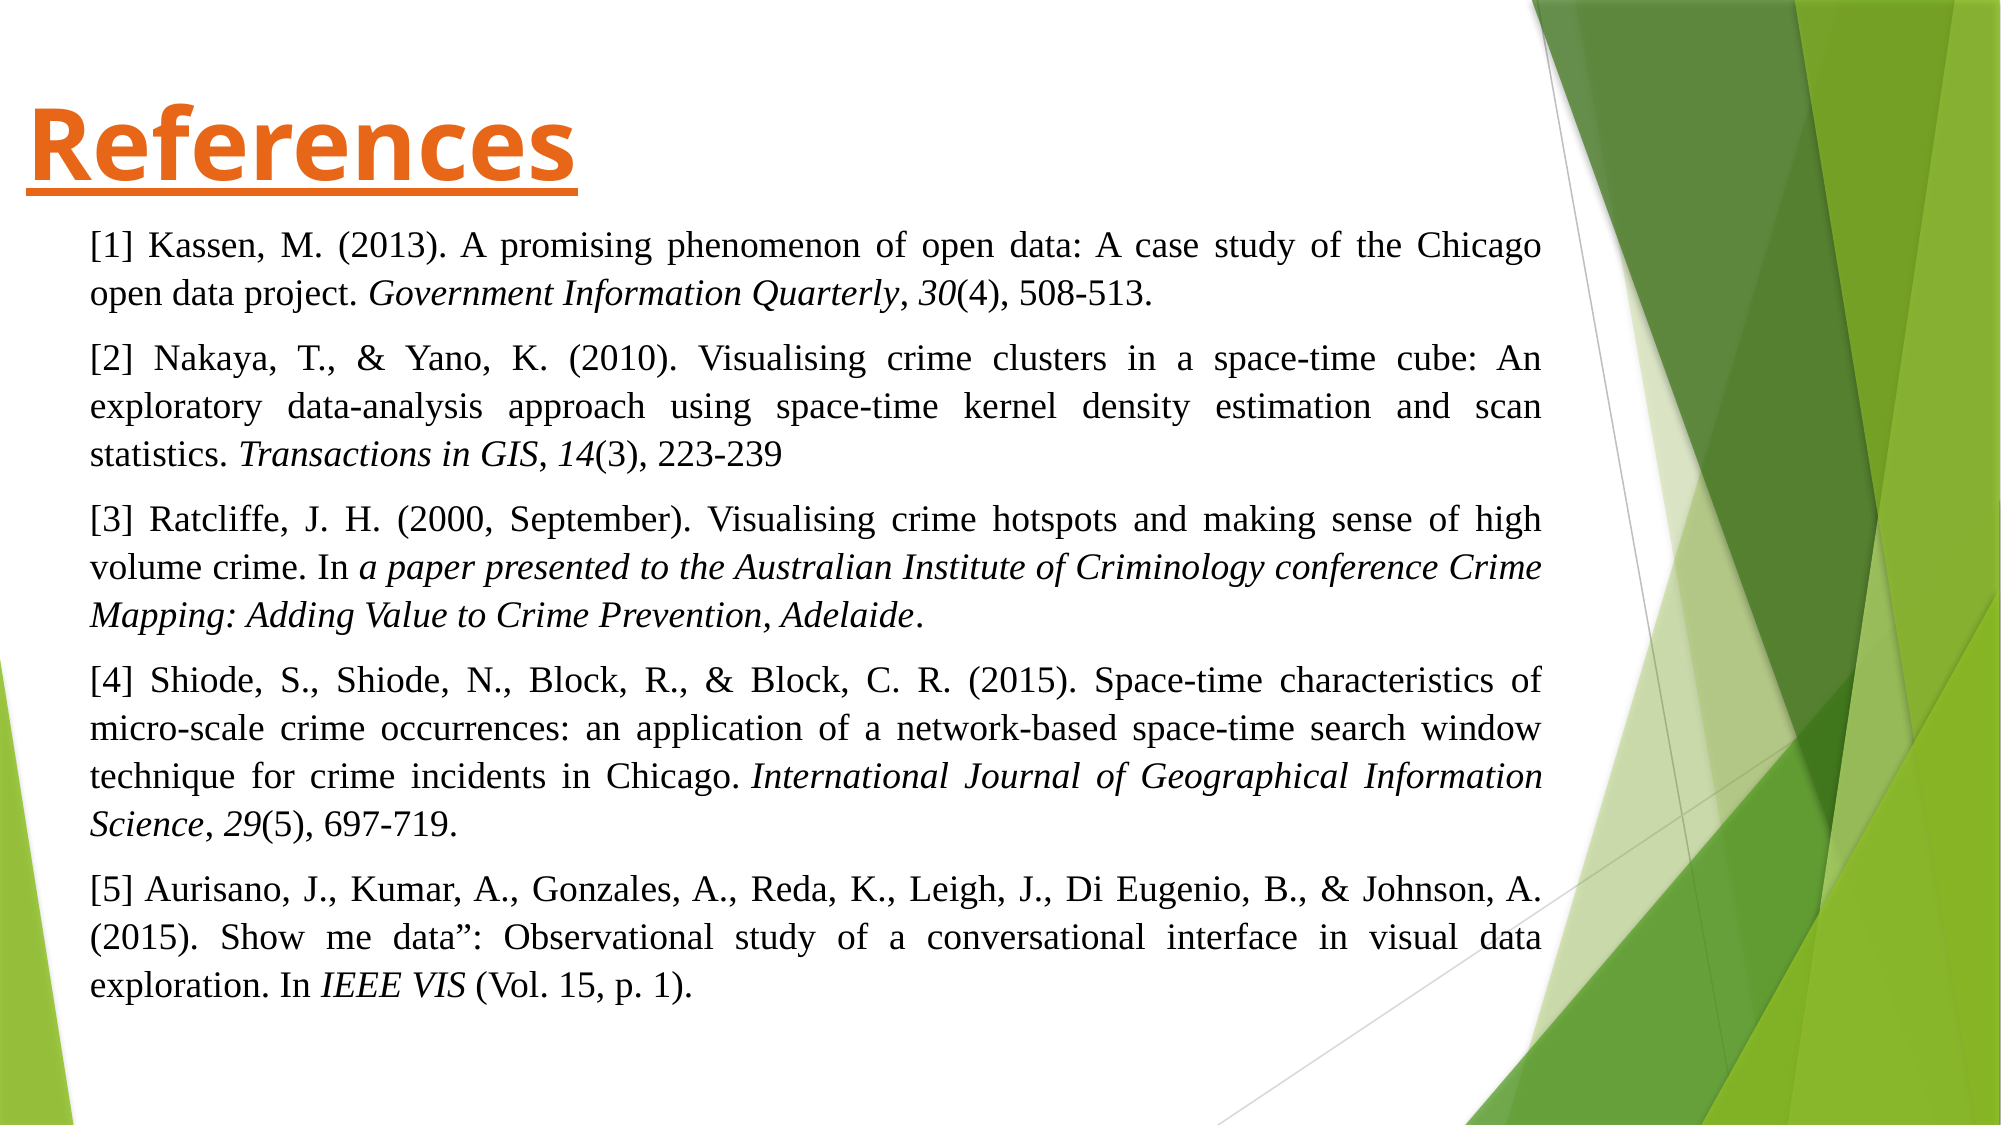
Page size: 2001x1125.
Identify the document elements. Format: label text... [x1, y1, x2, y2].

text_box [1] Kassen, M. (2013). A promising phenomenon of open data: A case study of the Chicago open data project. Government Information Quarterly, 30(4), 508-513. [2] Nakaya, T., & Yano, K. (2010). Visualising crime clusters in a space‐time cube: An exploratory data‐analysis approach using space‐time kernel density estimation and scan statistics. Transactions in GIS, 14(3), 223-239 [3] Ratcliffe, J. H. (2000, September). Visualising crime hotspots and making sense of high volume crime. In a paper presented to the Australian Institute of Criminology conference Crime Mapping: Adding Value to Crime Prevention, Adelaide. [4] Shiode, S., Shiode, N., Block, R., & Block, C. R. (2015). Space-time characteristics of micro-scale crime occurrences: an application of a network-based space-time search window technique for crime incidents in Chicago. International Journal of Geographical Information Science, 29(5), 697-719. [5] Aurisano, J., Kumar, A., Gonzales, A., Reda, K., Leigh, J., Di Eugenio, B., & Johnson, A. (2015). Show me data”: Observational study of a conversational interface in visual data exploration. In IEEE VIS (Vol. 15, p. 1). [75, 209, 1559, 1013]
text_box References [11, 73, 593, 208]
